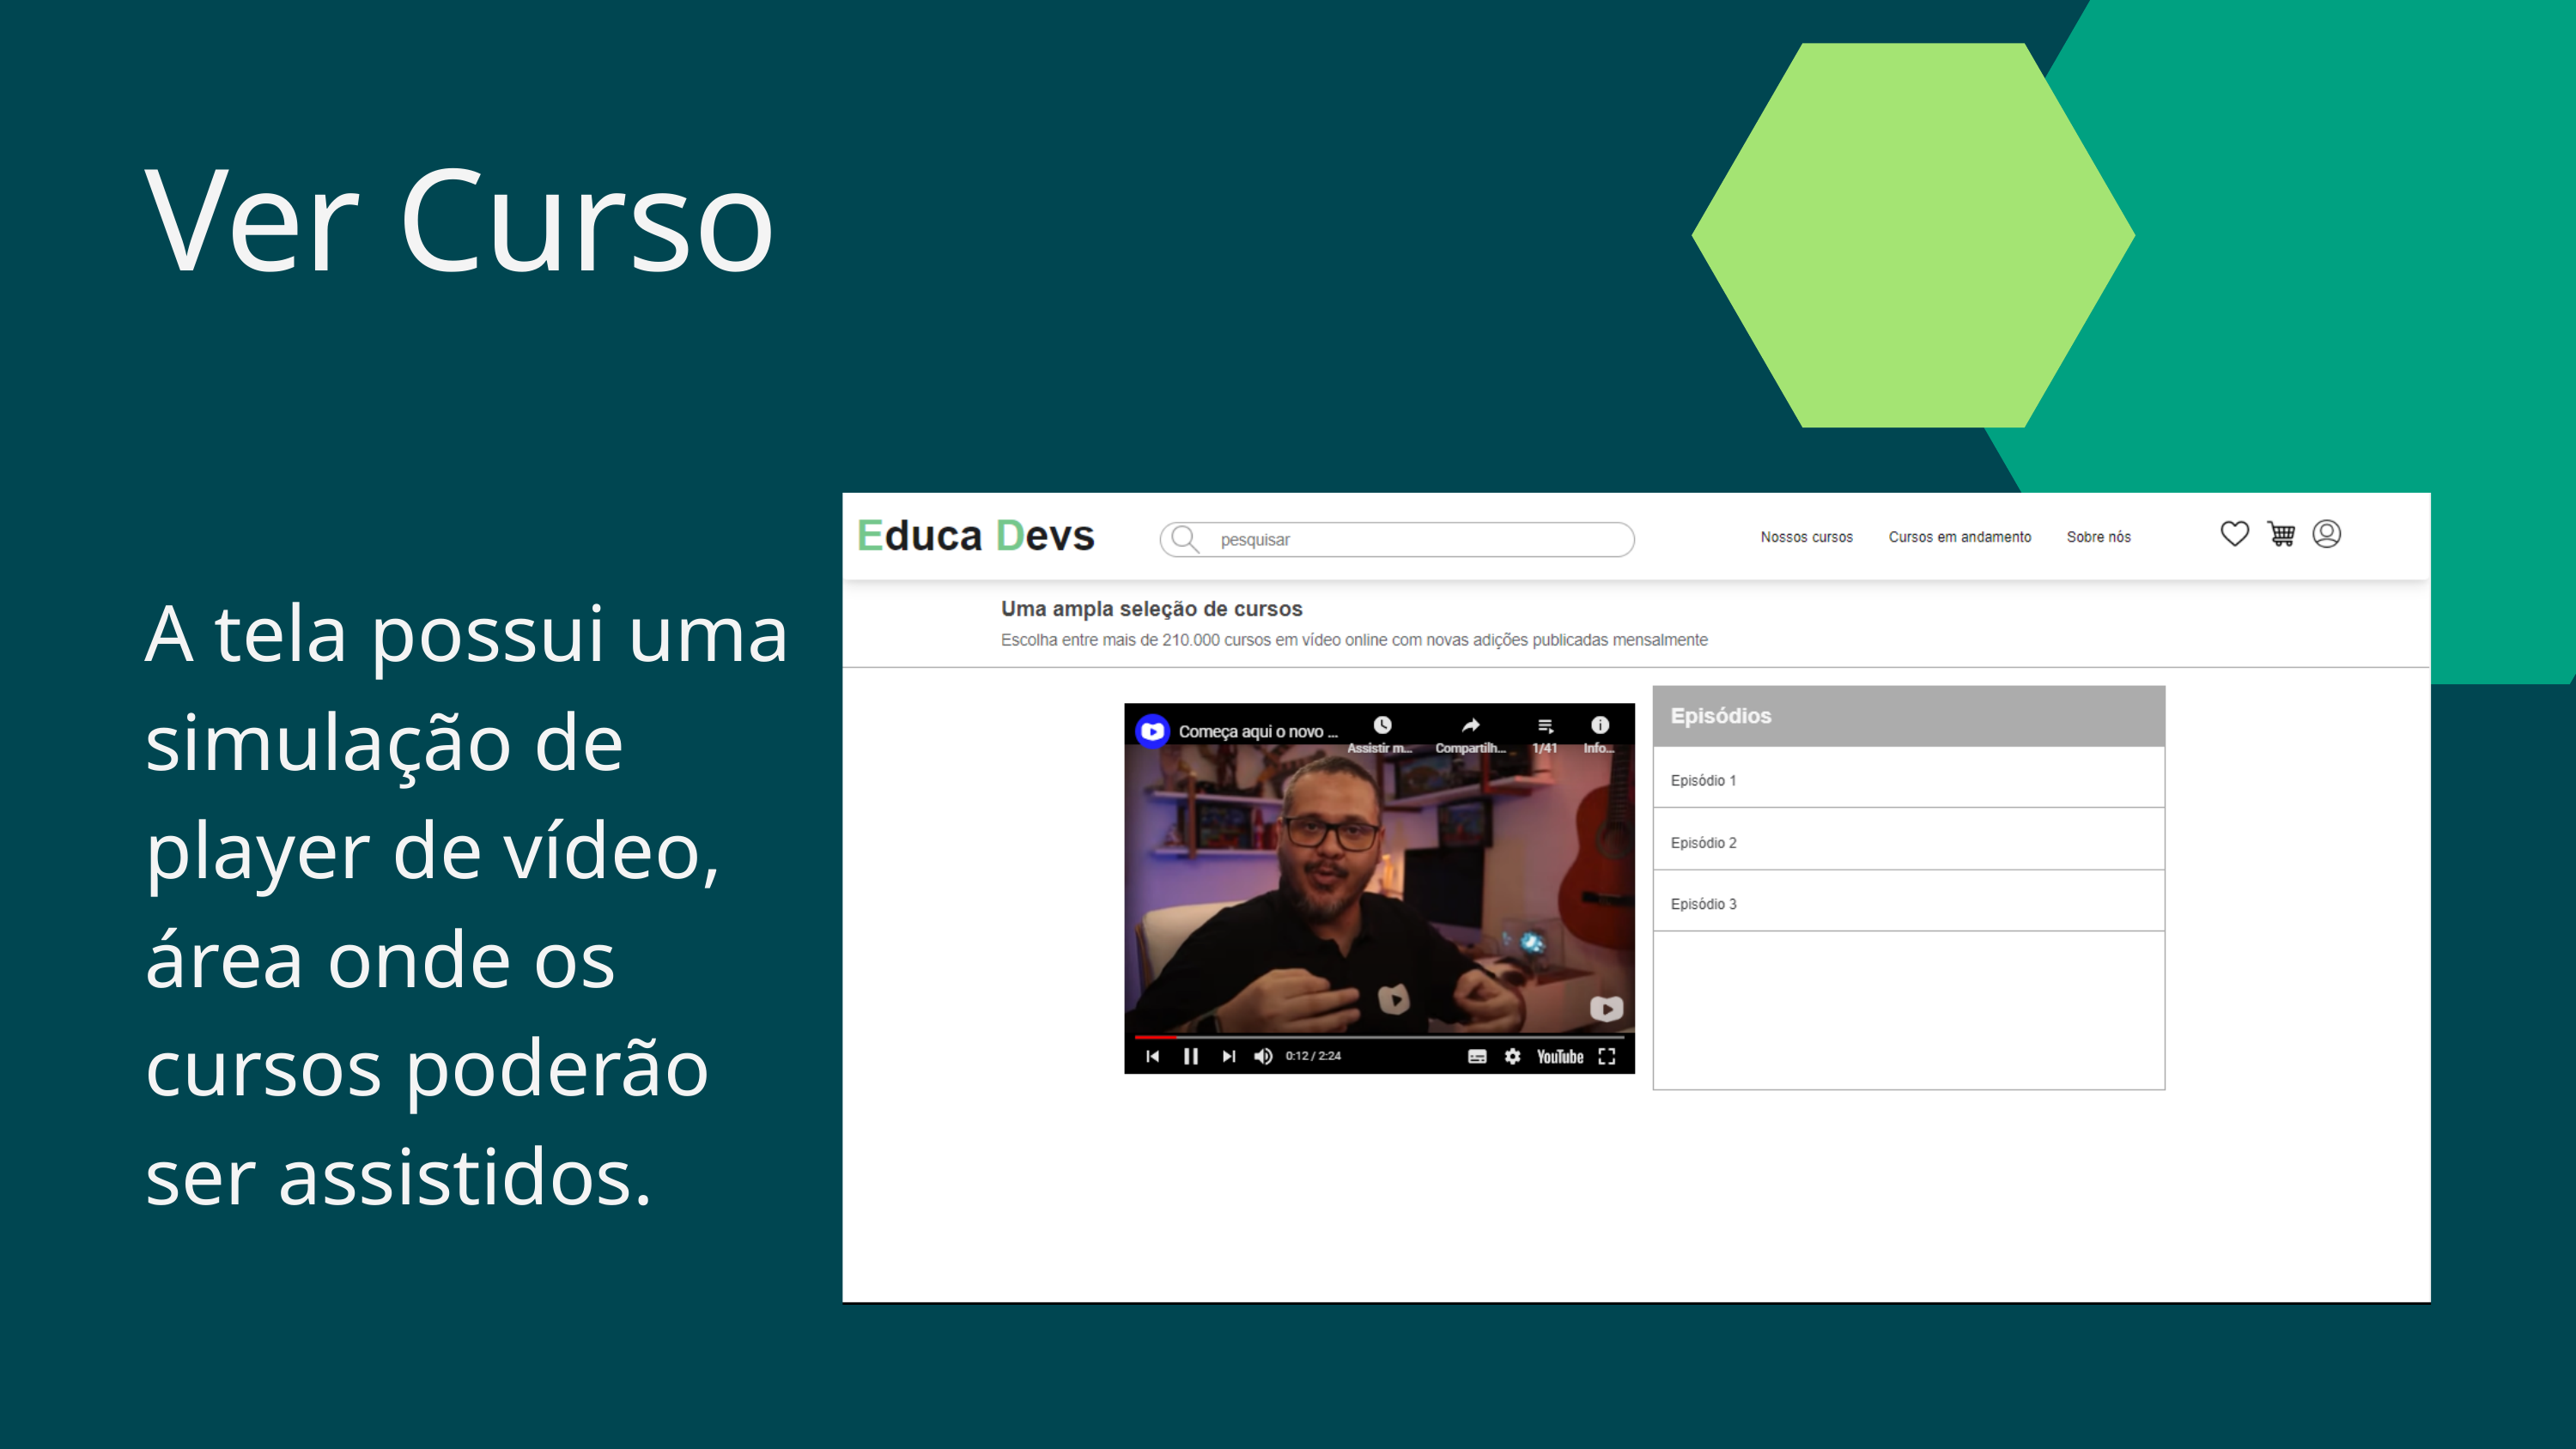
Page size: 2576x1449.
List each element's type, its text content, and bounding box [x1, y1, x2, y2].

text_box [1913, 0, 2576, 685]
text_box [1691, 43, 2136, 428]
text_box Ver Curso [144, 129, 1686, 300]
text_box [842, 493, 2432, 1305]
text_box A tela possui uma simulação de player de vídeo, área onde os cursos poderão ser assistidos. [144, 568, 808, 1221]
